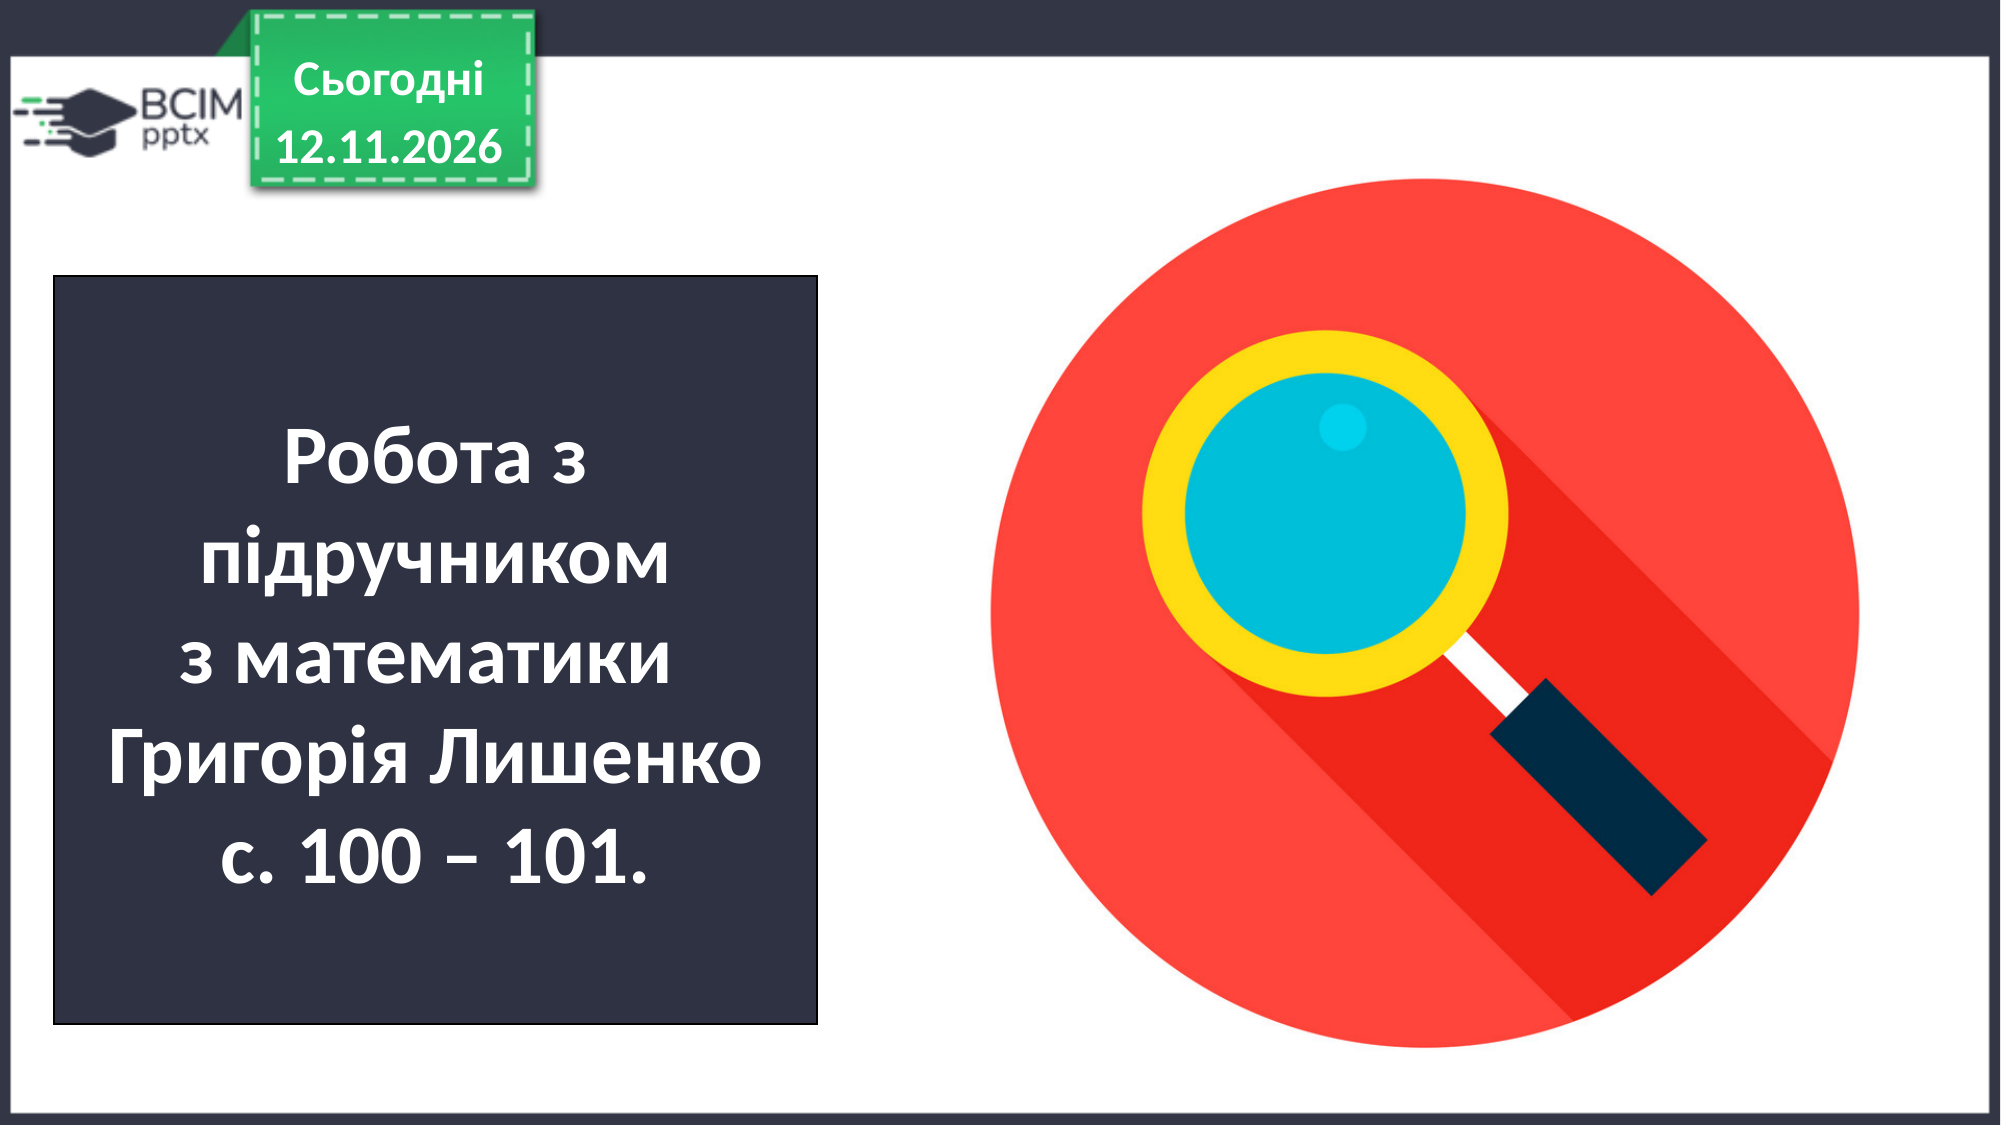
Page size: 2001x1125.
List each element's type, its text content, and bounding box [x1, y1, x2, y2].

text_box Робота з підручником з математики Григорія Лишенко с. 100 – 101. [53, 275, 818, 1025]
picture [0, 0, 2001, 1125]
text_box 21.04.2022 [258, 113, 519, 175]
text_box Сьогодні [279, 37, 529, 113]
